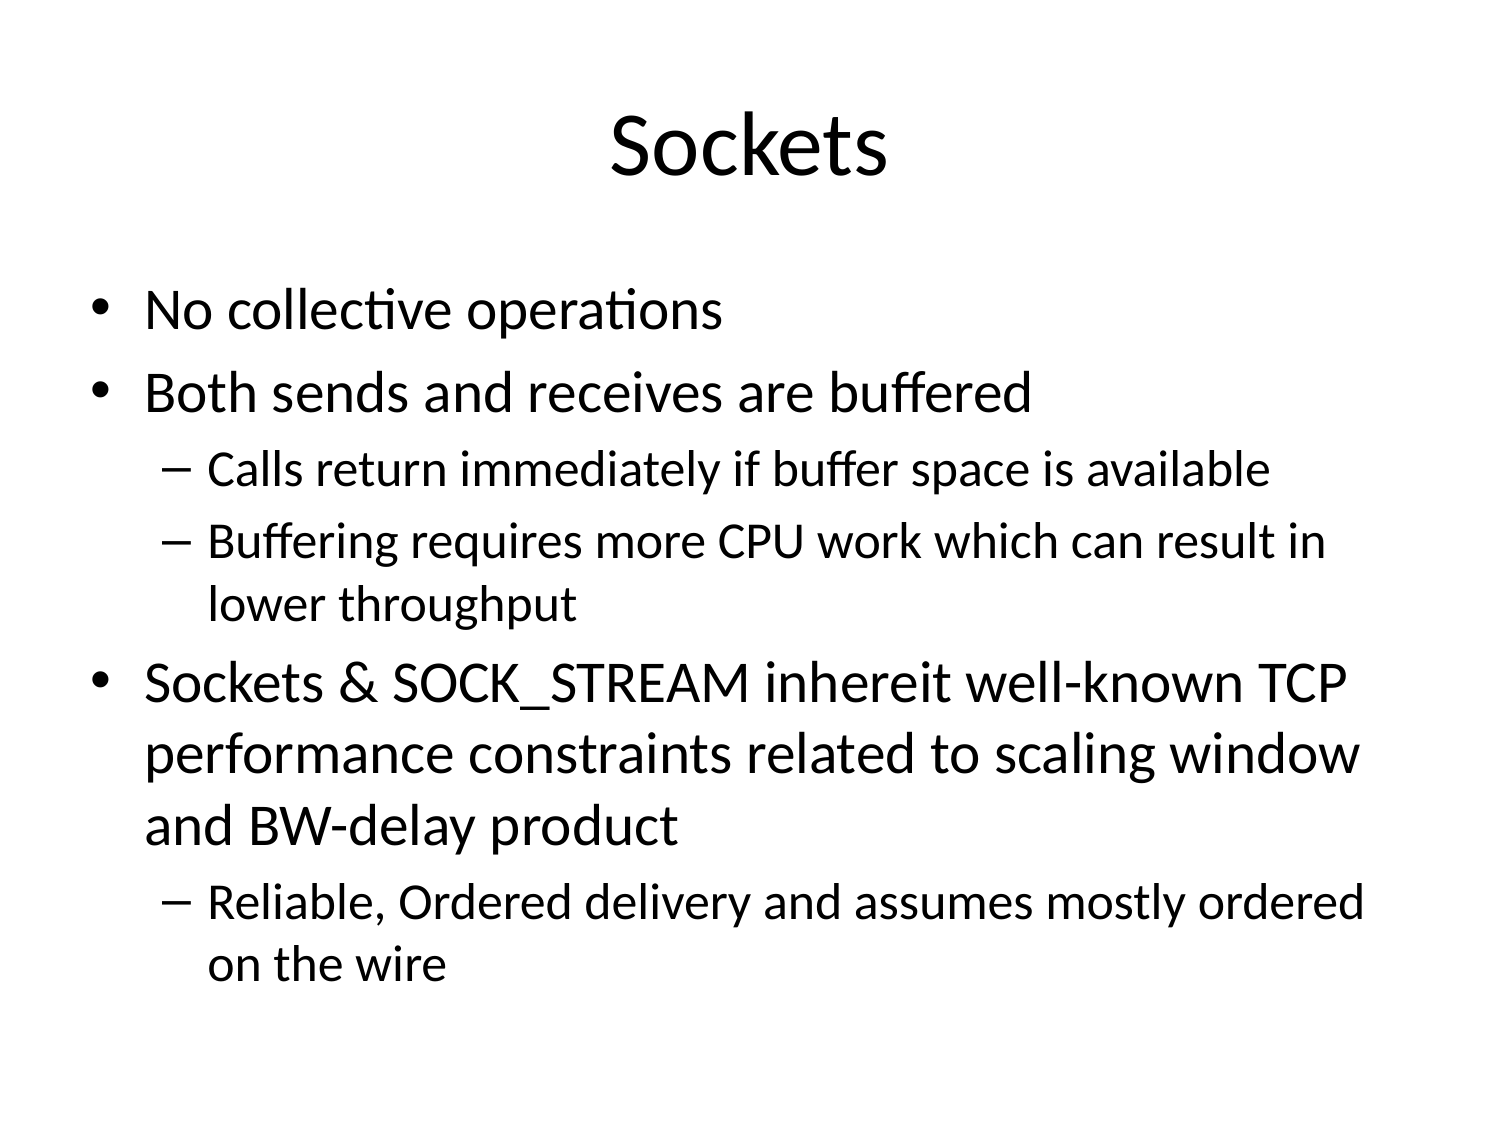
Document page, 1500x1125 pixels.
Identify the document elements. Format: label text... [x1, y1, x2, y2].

title Sockets [75, 45, 1425, 233]
list No collective operations Both sends and receives are buffered Calls return immediately if buffer space is available Buffering requires more CPU work which can result in lower throughput Sockets & SOCK_STREAM inhereit well-known TCP performance constraints related to scaling window and BW-delay product Reliable, Ordered delivery and assumes mostly ordered on the wire [75, 262, 1425, 1005]
